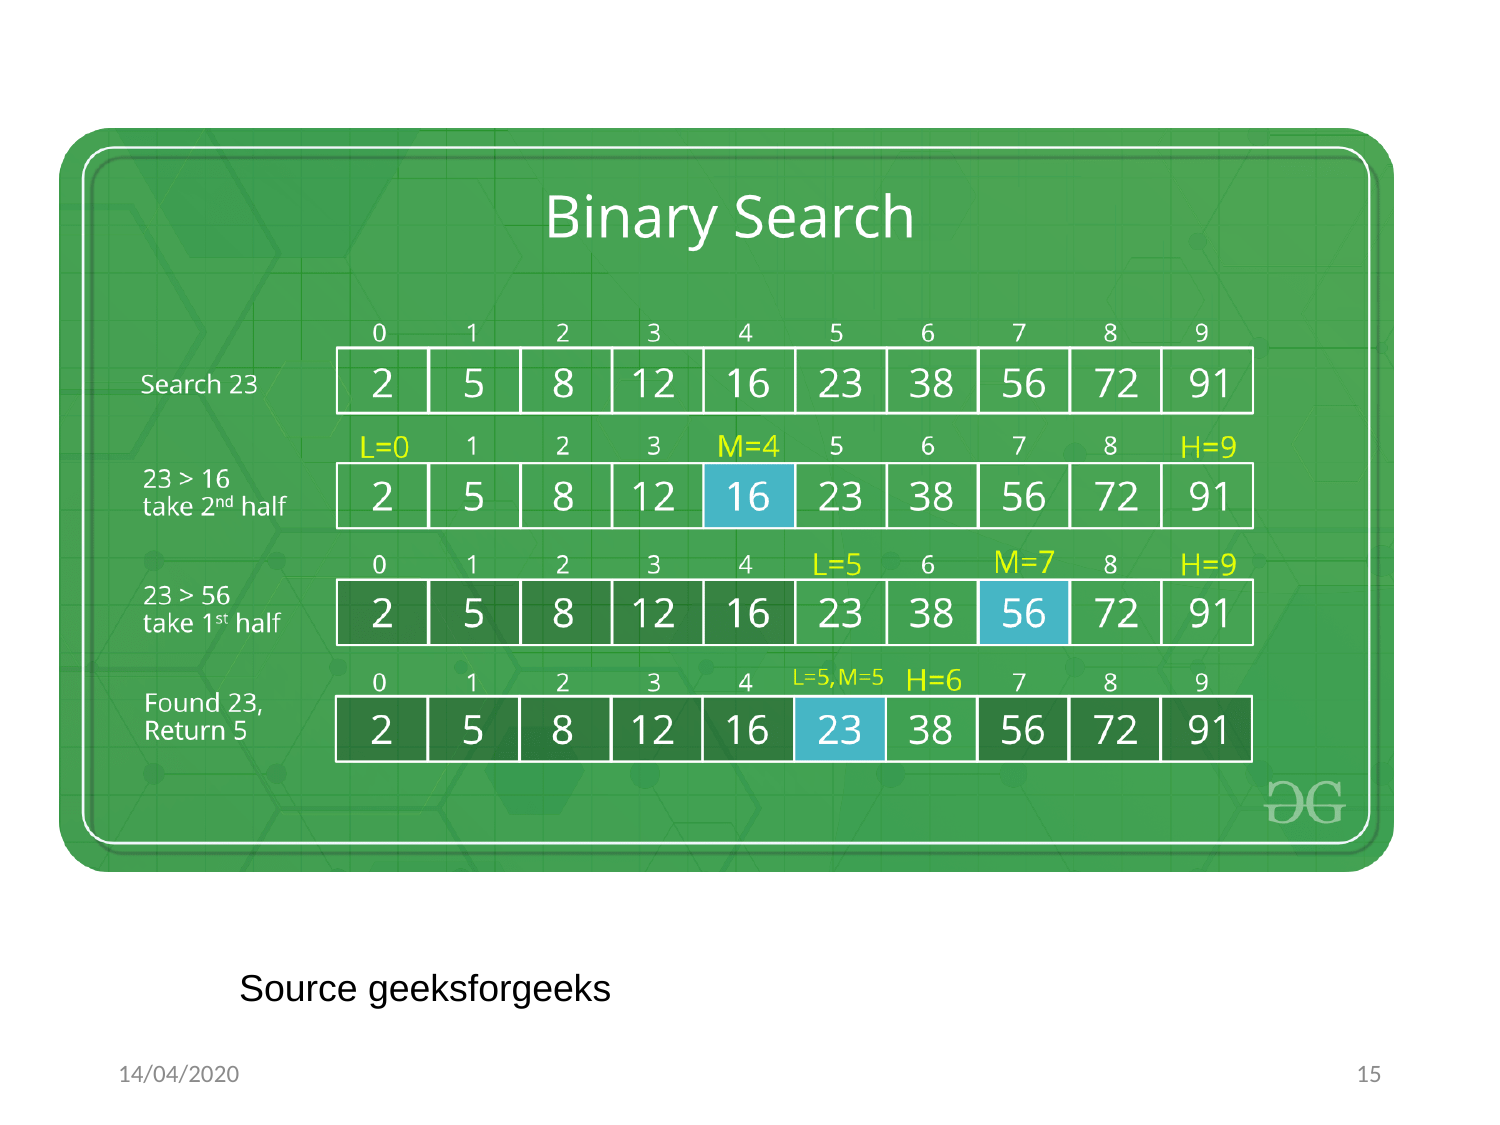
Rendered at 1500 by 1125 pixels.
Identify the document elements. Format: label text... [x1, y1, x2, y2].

picture [58, 128, 1394, 872]
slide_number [103, 1042, 441, 1103]
slide_number 15 [1059, 1042, 1397, 1103]
text_box Source geeksforgeeks [224, 956, 627, 1017]
